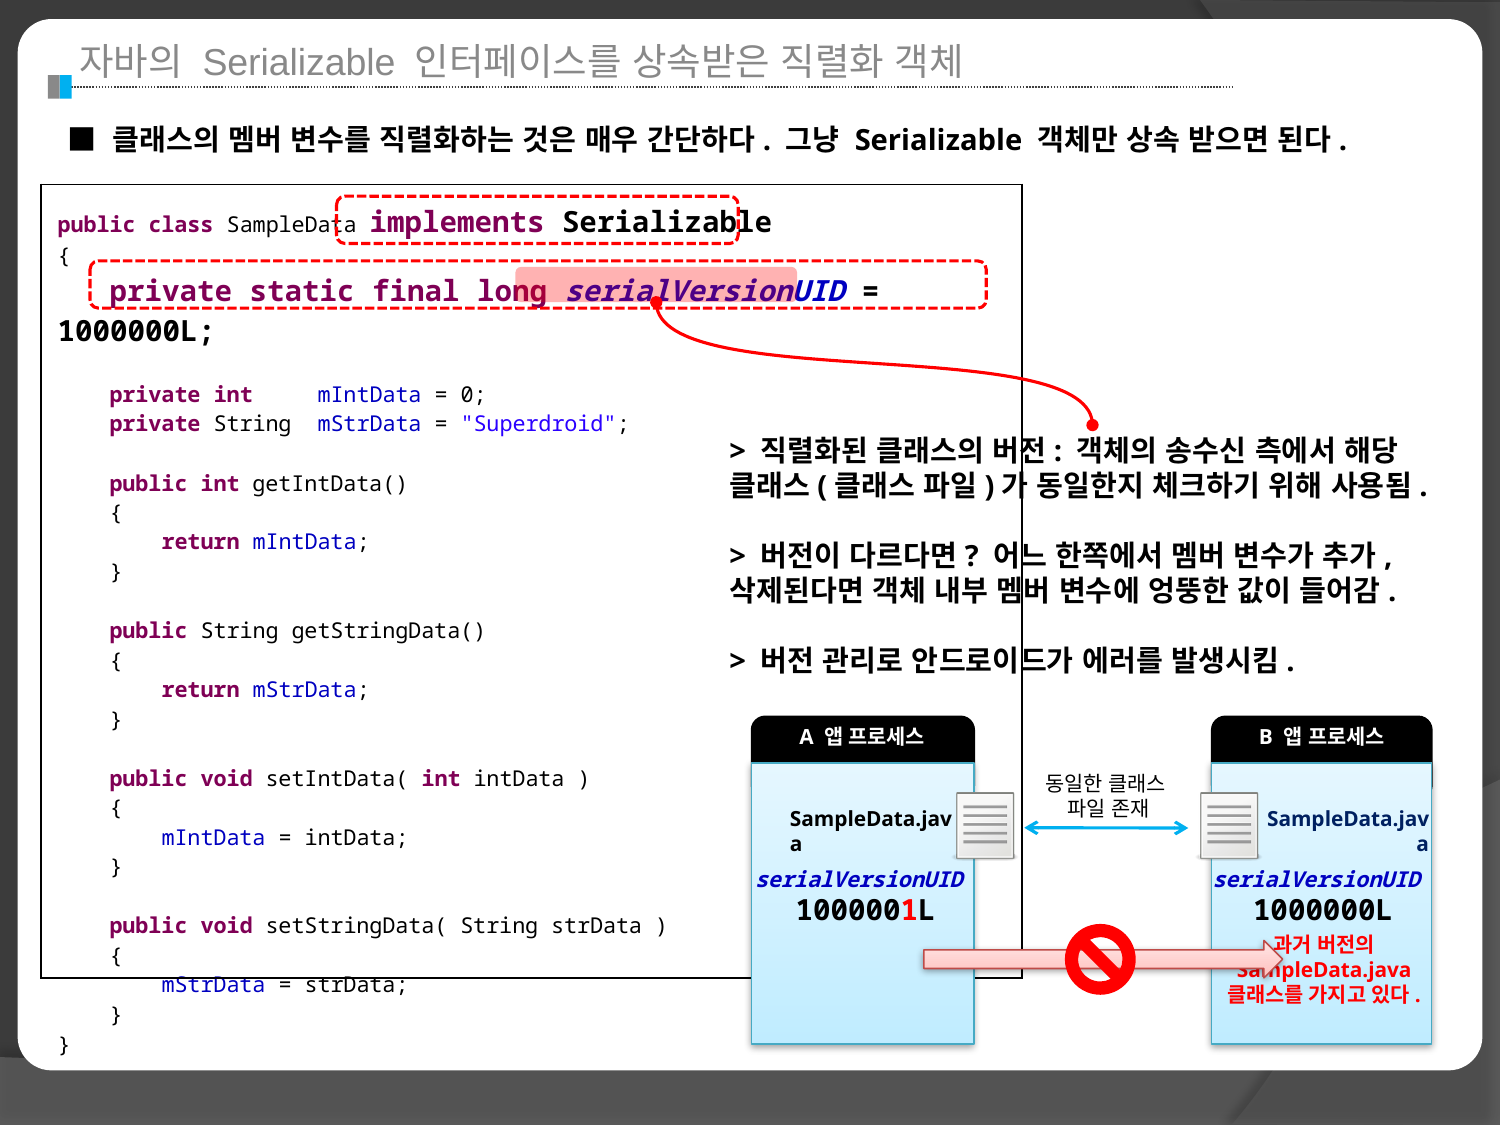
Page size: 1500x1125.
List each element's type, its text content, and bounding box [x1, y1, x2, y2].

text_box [47, 74, 1235, 99]
text_box [947, 259, 988, 310]
text_box ■ 클래스의 멤버 변수를 직렬화하는 것은 매우 간단하다. 그냥 Serializable 객체만 상속 받으면 된다. [53, 113, 1412, 164]
text_box 자바의 Serializable 인터페이스를 상속받은 직렬화 객체 [64, 30, 1235, 65]
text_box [812, 145, 937, 583]
table_cell 각종 컴포넌트를 제어하기 위한 플래그 [810, 425, 940, 585]
table_cell 엑스트라 [1444, 857, 1448, 934]
text_box [334, 194, 740, 246]
table_cell Uri mData String mType [921, 921, 1286, 998]
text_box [923, 923, 1283, 995]
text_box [749, 715, 1444, 1045]
table_header public class SampleData implements Serializable { private static final long serialVersionUID = 1000000L; private int mIntData = 0; private String mStrData = "Superdroid"; public int getIntData() { return mIntData; } public String getStringData() { return mStrData; } public void setIntData( int intData ) { mIntData = intData; } public void setStringData( String strData ) { mStrData = strData; } } [42, 185, 1021, 977]
text_box > 직렬화된 클래스의 버전: 객체의 송수신 측에서 해당 클래스(클래스 파일)가 동일한지 체크하기 위해 사용됨. > 버전이 다르다면? 어느 한쪽에서 멤버 변수가 추가, 삭제된다면 객체 내부 멤버 변수에 엉뚱한 값이 들어감. > 버전 관리로 안드로이드가 에러를 발생시킴. [714, 425, 1471, 685]
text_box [739, 706, 1021, 977]
table_cell 카테고리 [810, 143, 940, 164]
text_box [513, 265, 799, 304]
text_box [88, 259, 803, 310]
